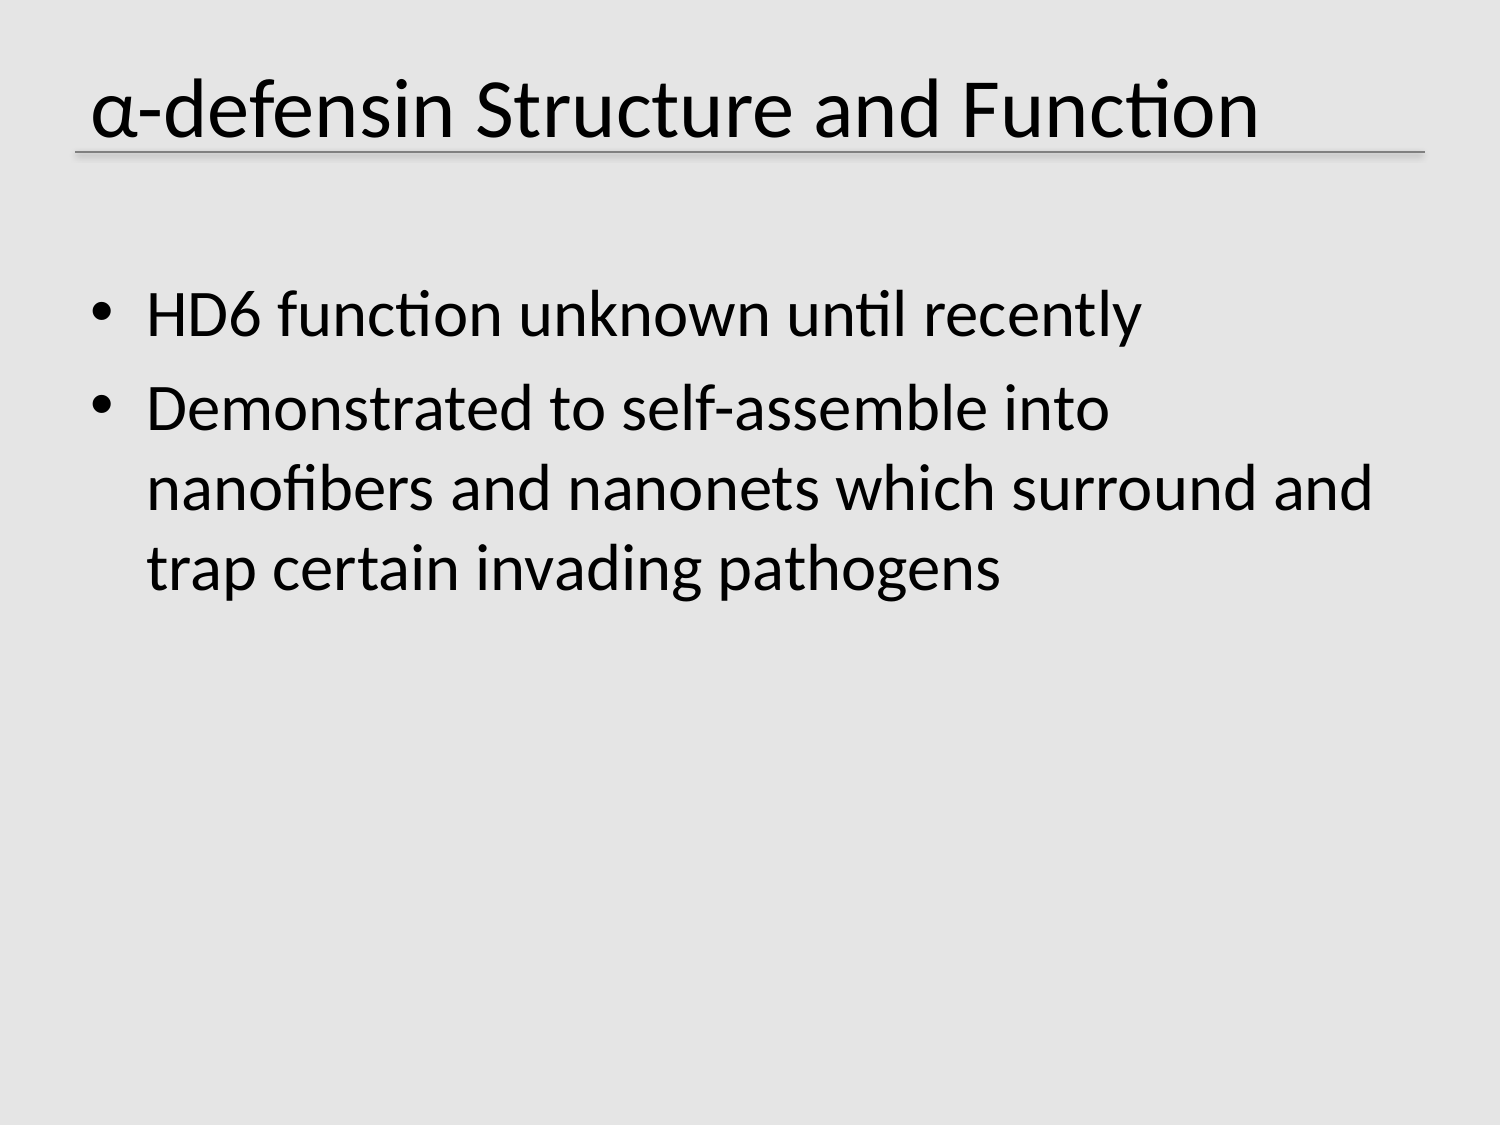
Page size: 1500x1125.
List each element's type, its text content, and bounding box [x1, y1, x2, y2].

list HD6 function unknown until recently Demonstrated to self-assemble into nanofibers and nanonets which surround and trap certain invading pathogens [75, 262, 1425, 1005]
title α-defensin Structure and Function [75, 45, 1425, 151]
